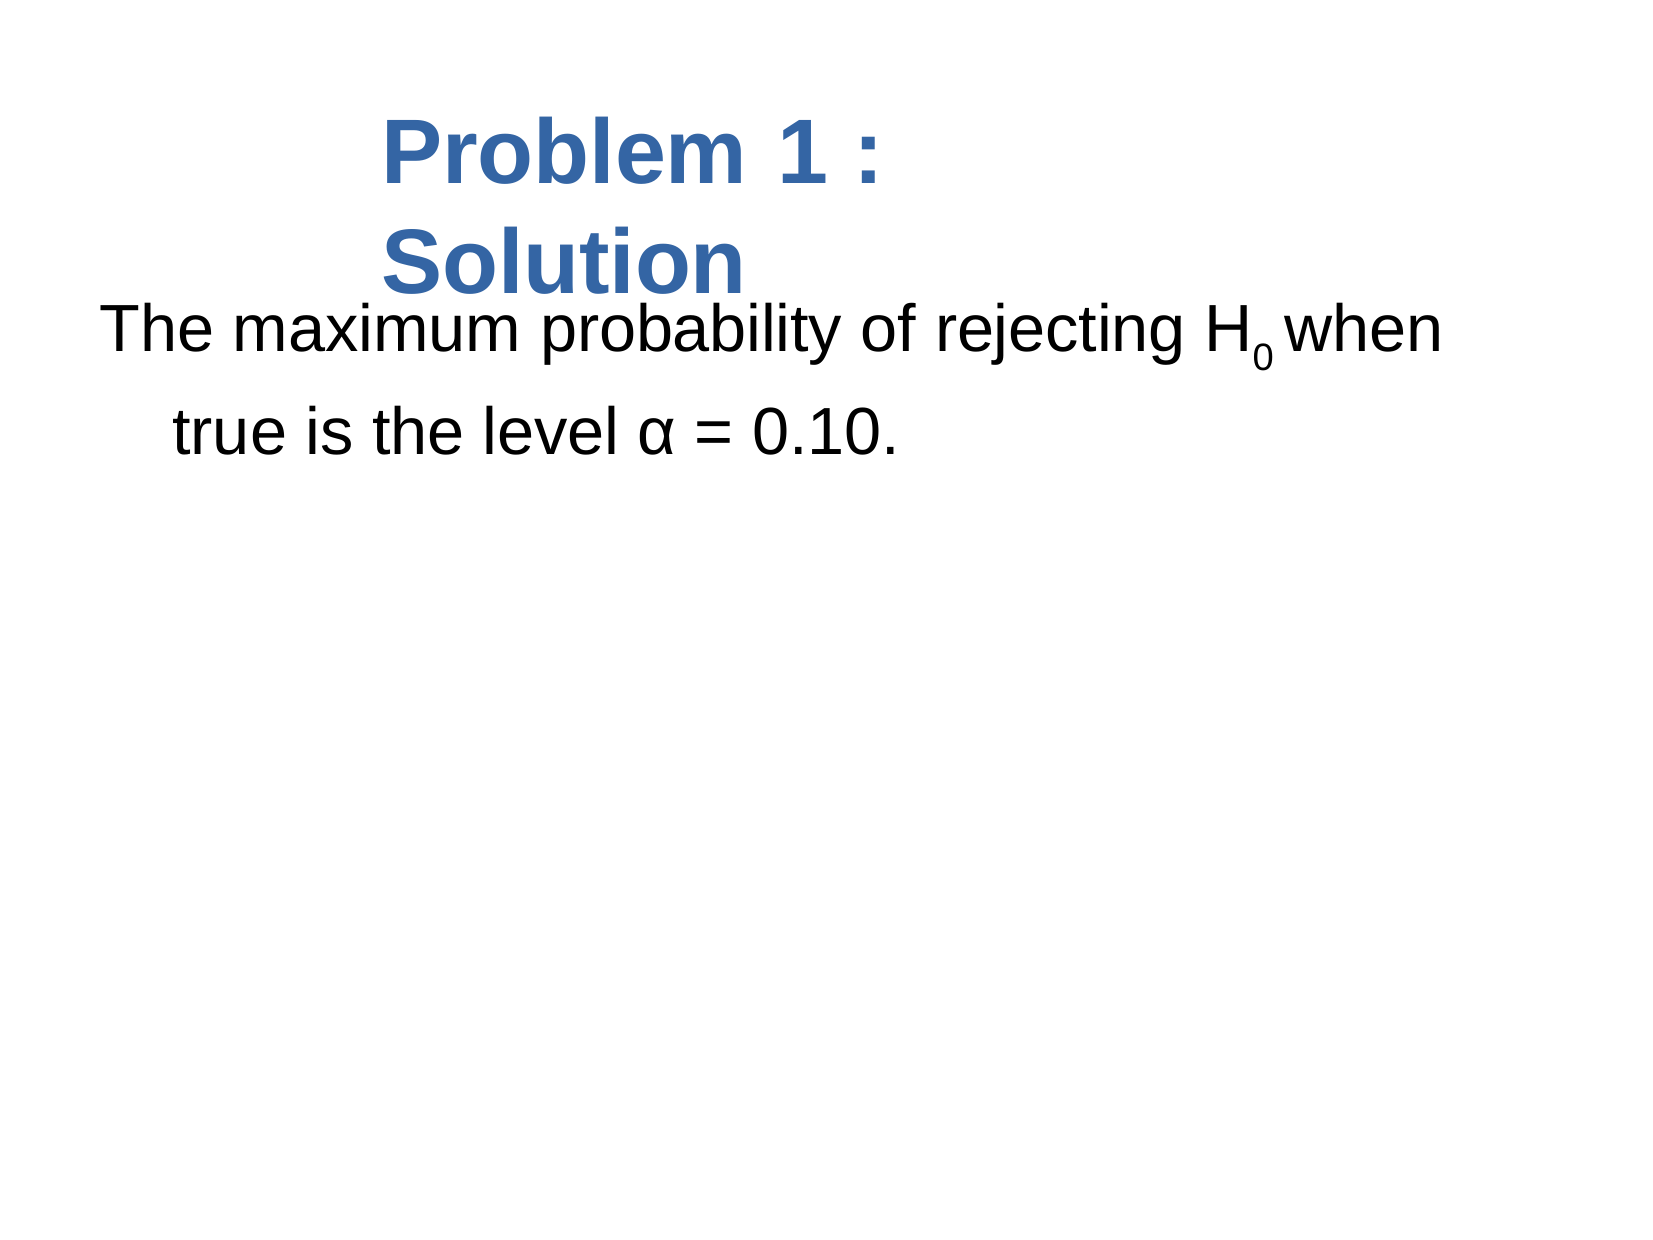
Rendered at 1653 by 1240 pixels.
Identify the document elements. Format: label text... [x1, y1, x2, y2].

title Problem 1 : Solution [377, 89, 1275, 271]
text_box The maximum probability of rejecting H0 when true is the level α = 0.10. [97, 271, 1461, 468]
